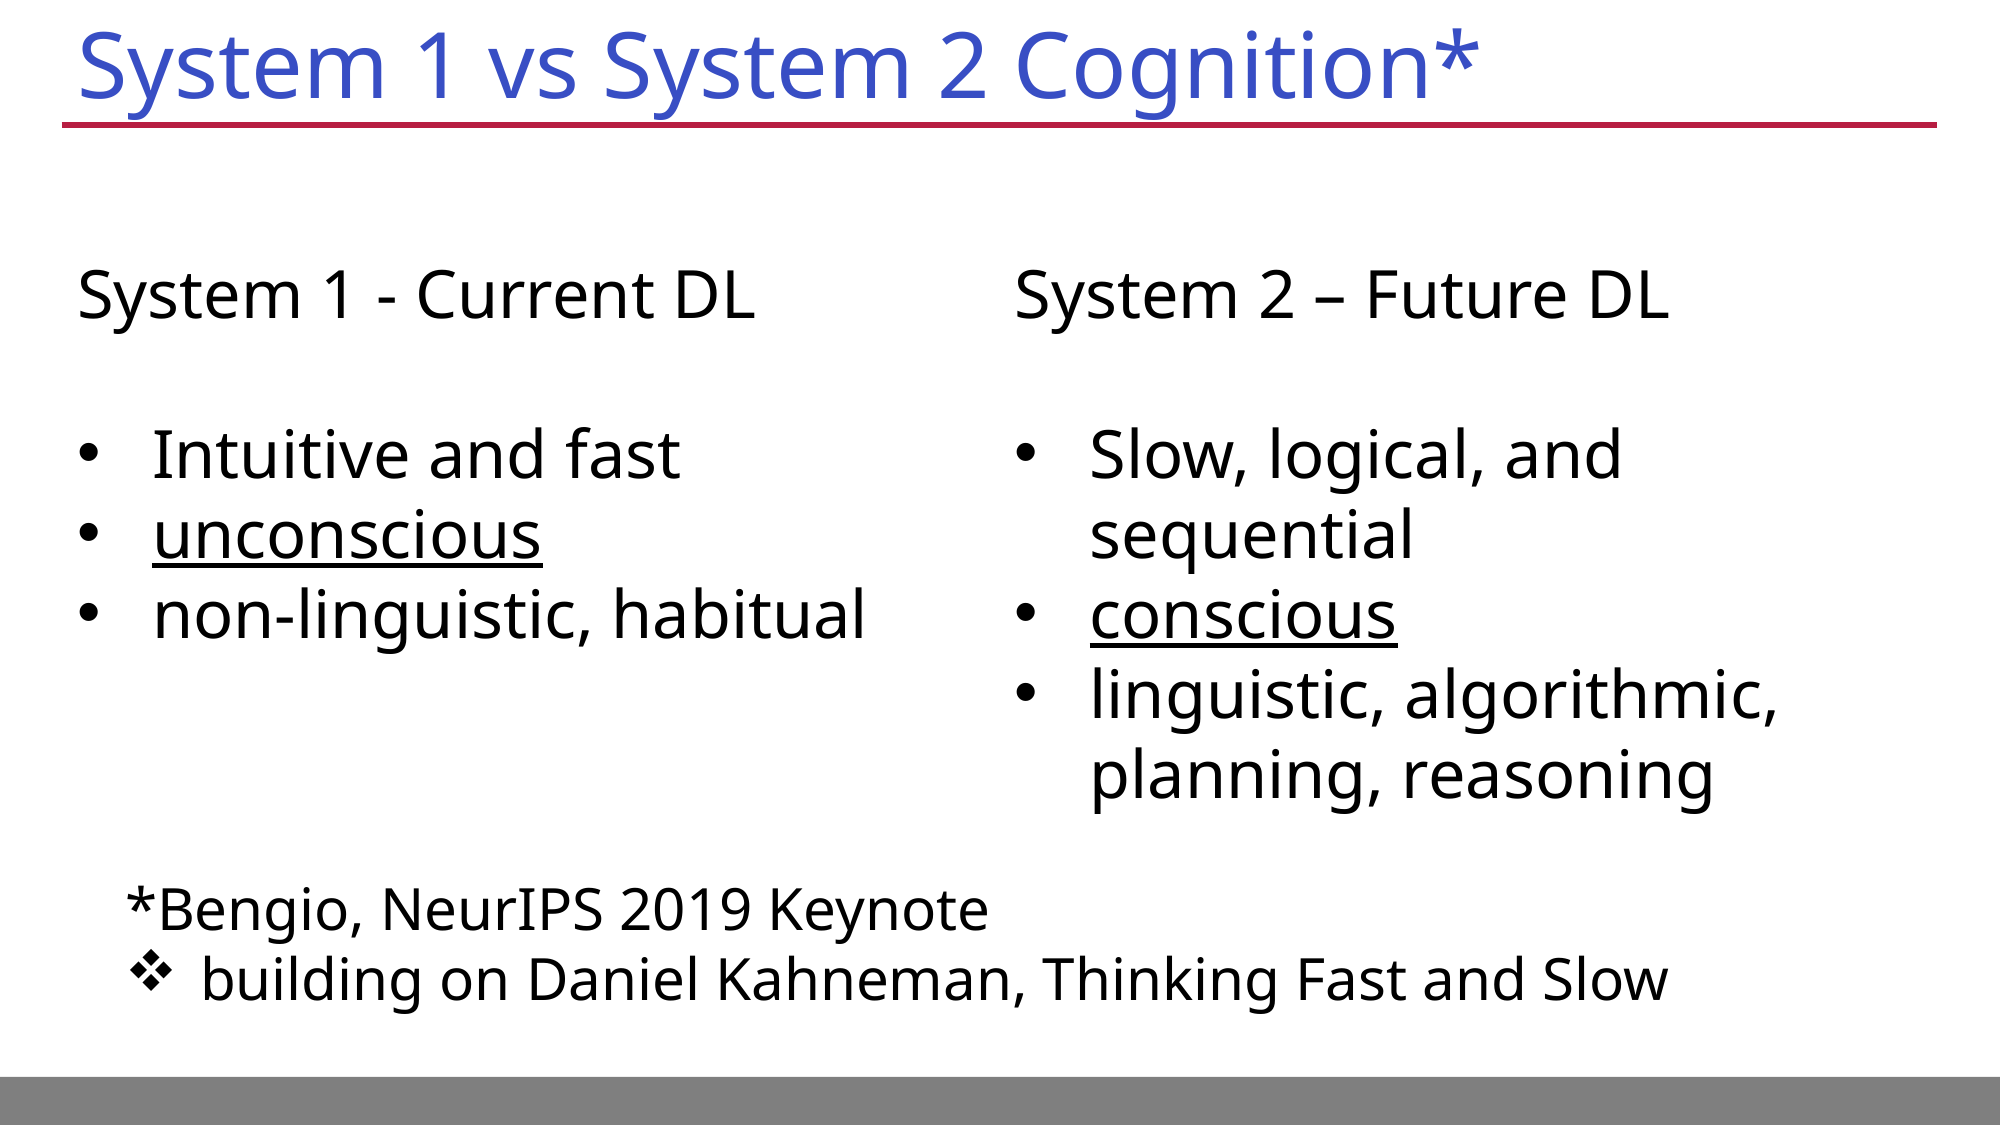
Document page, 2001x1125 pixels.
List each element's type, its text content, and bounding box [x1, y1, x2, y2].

title System 1 vs System 2 Cognition* [62, 11, 1938, 122]
text_box *Bengio, NeurIPS 2019 Keynote building on Daniel Kahneman, Thinking Fast and Slow [110, 865, 1684, 1020]
text_box System 2 – Future DL Slow, logical, and sequential conscious linguistic, algorithmic, planning, reasoning [999, 244, 1969, 819]
text_box System 1 - Current DL Intuitive and fast unconscious non-linguistic, habitual [62, 244, 935, 659]
